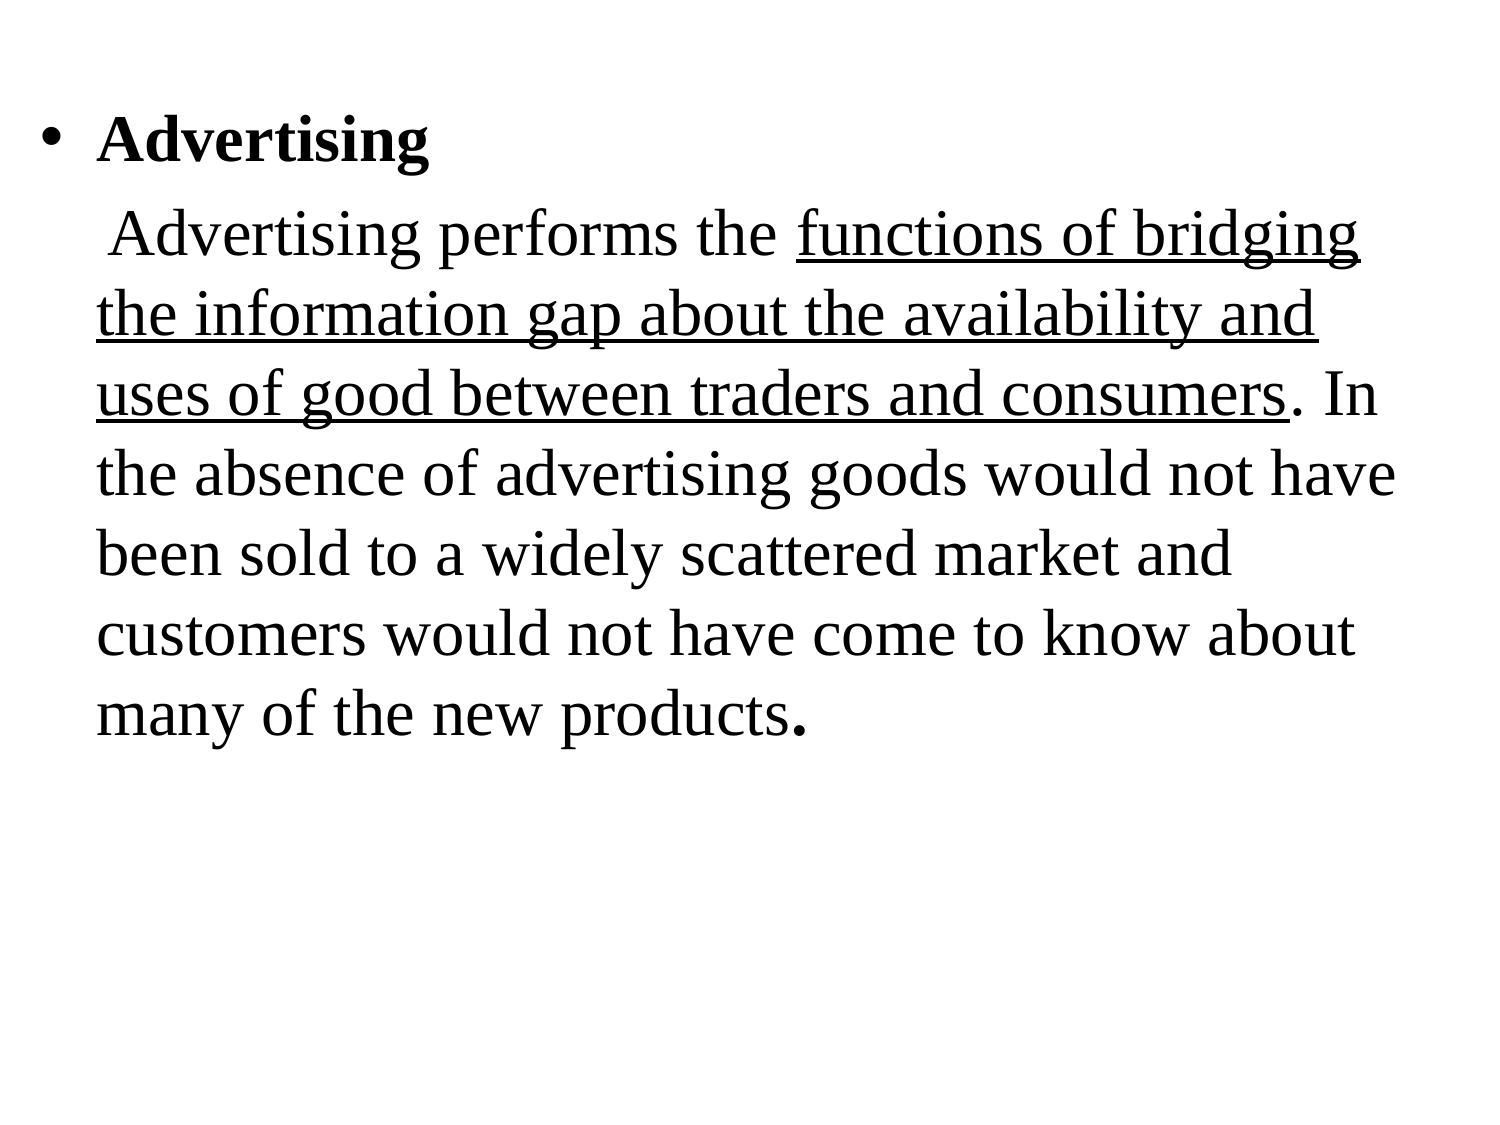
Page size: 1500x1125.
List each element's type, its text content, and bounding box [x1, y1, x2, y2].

list Advertising Advertising performs the functions of bridging the information gap about the availability and uses of good between traders and consumers. In the absence of advertising goods would not have been sold to a widely scattered market and customers would not have come to know about many of the new products. [24, 87, 1425, 1050]
